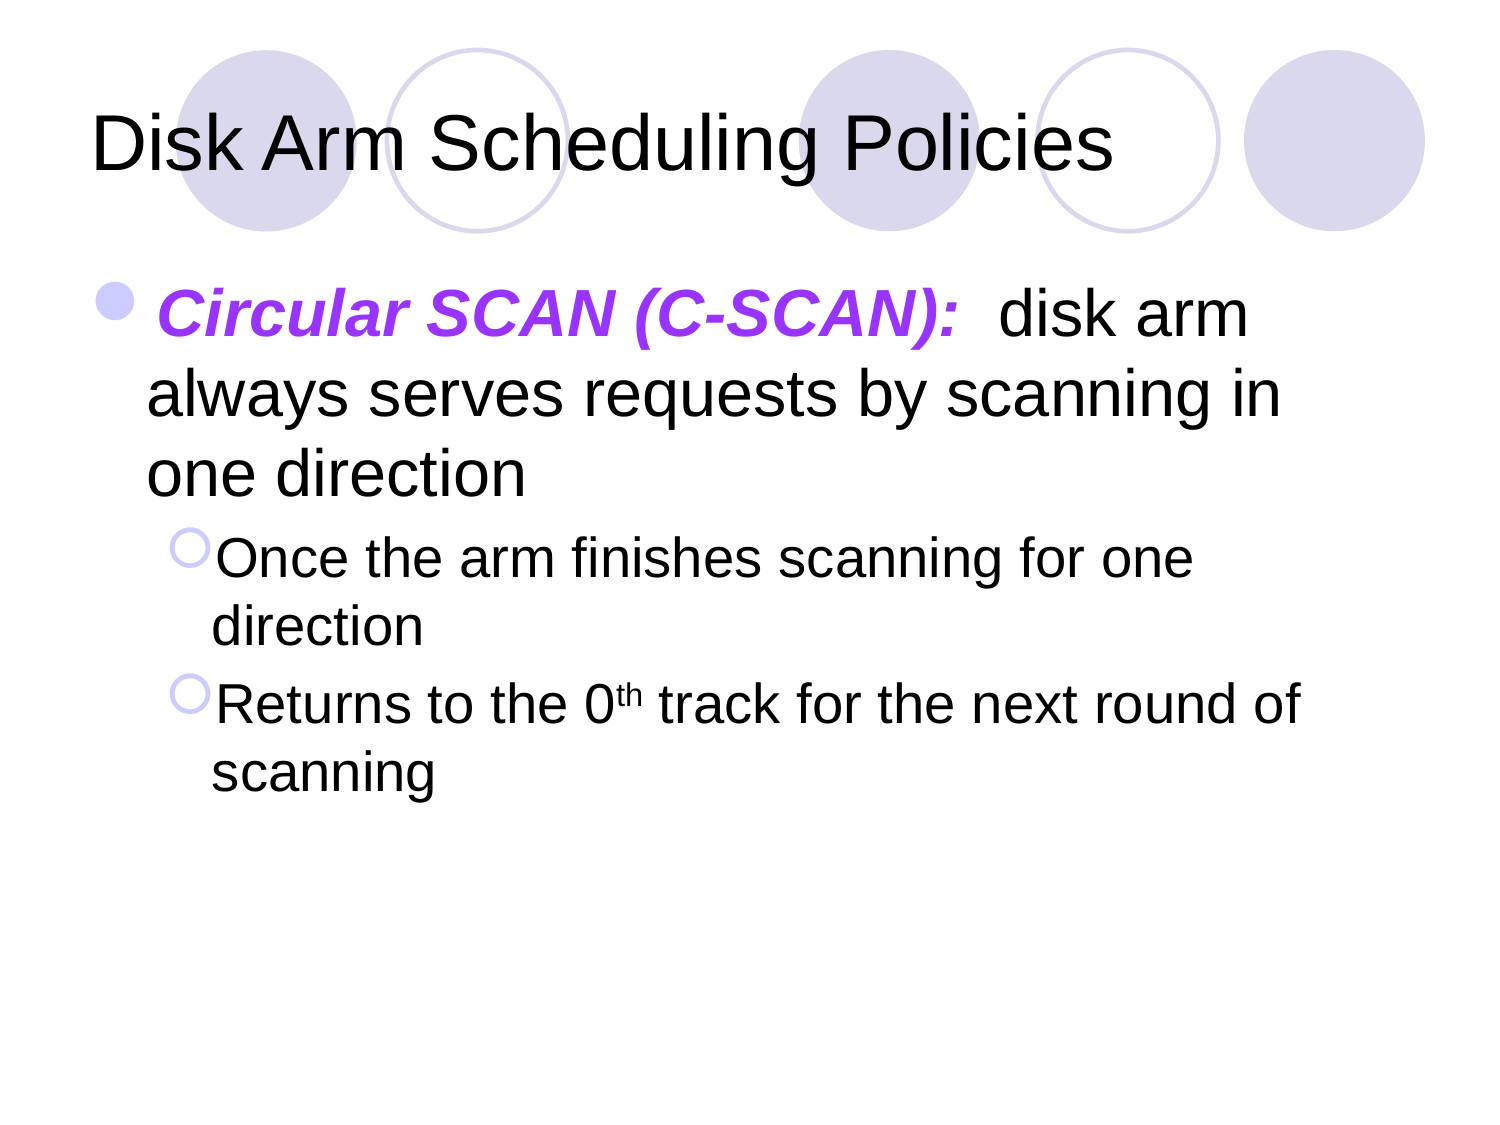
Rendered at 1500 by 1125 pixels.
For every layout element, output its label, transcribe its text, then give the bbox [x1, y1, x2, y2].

title Disk Arm Scheduling Policies [75, 45, 1425, 233]
list Circular SCAN (C-SCAN): disk arm always serves requests by scanning in one direction Once the arm finishes scanning for one direction Returns to the 0th track for the next round of scanning [75, 262, 1425, 1006]
